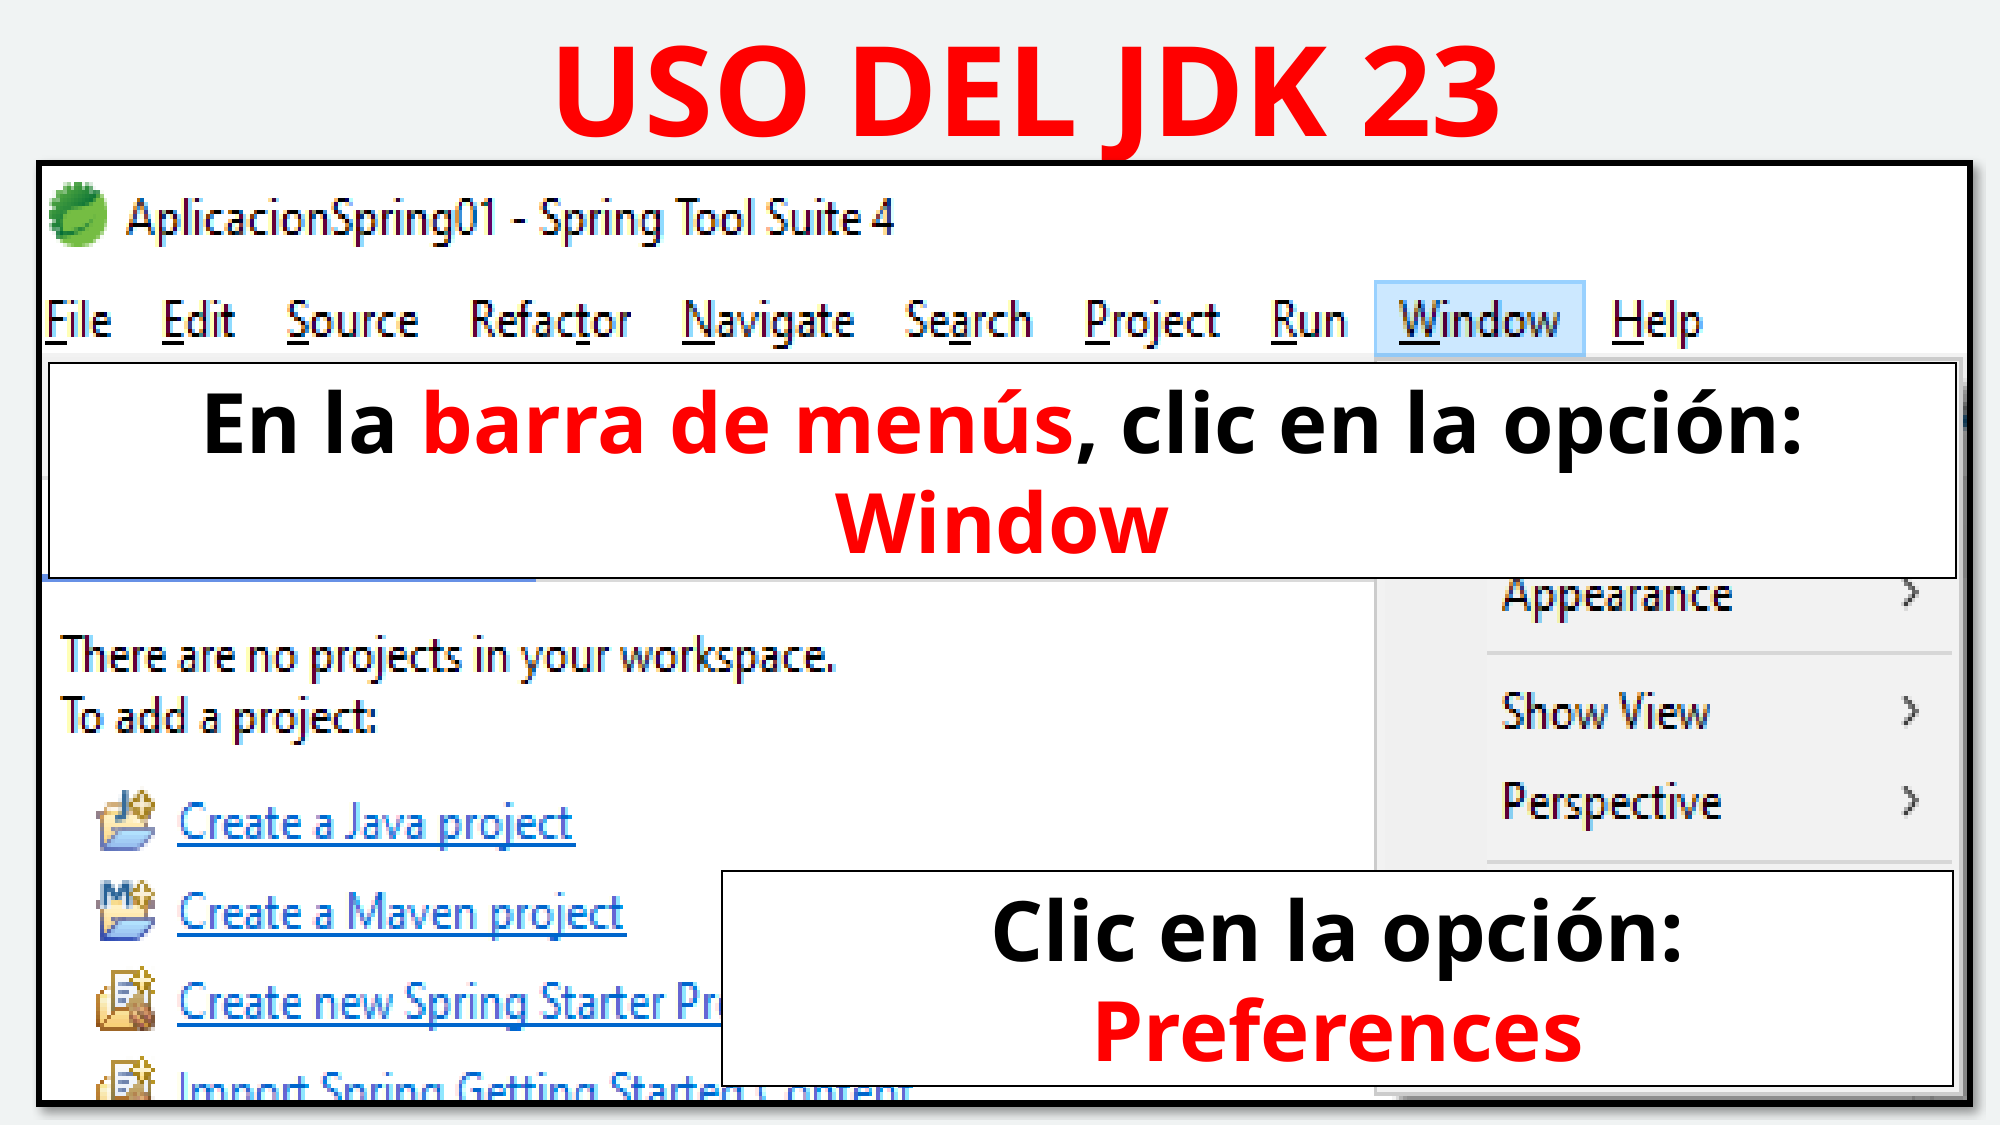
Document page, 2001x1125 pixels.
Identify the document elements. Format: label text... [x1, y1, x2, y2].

picture [42, 166, 1967, 1101]
text_box USO DEL JDK 23 [480, 3, 1574, 158]
